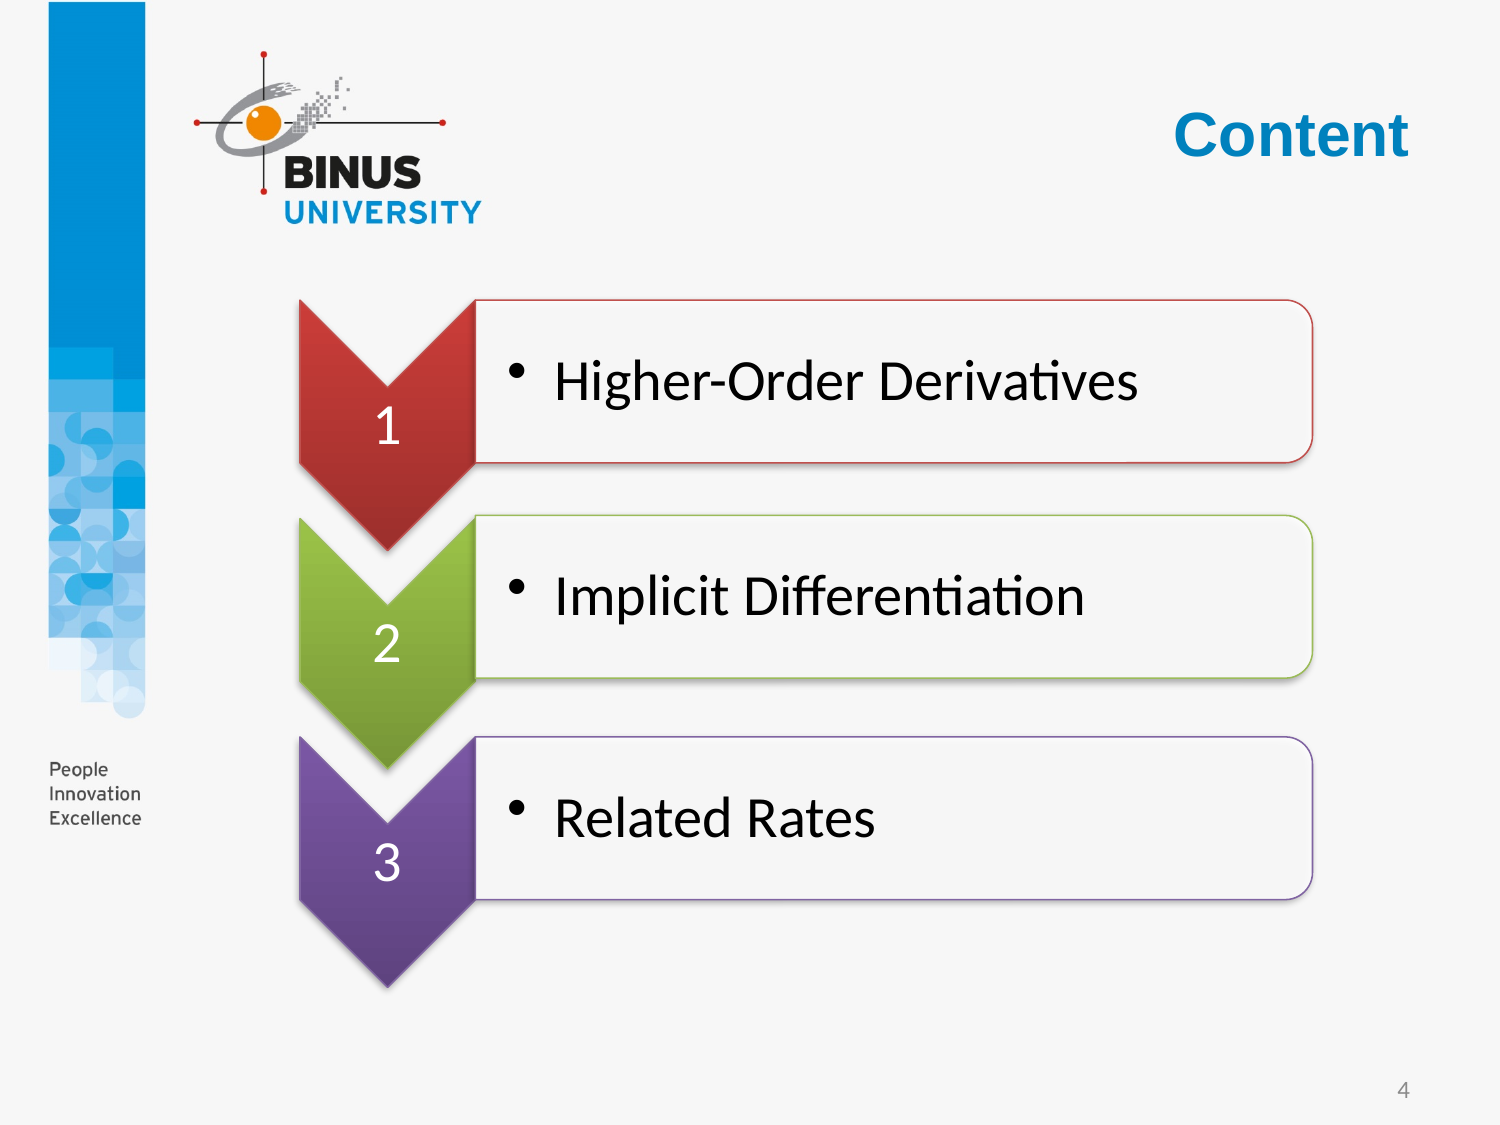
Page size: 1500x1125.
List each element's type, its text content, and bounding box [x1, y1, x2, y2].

picture [0, 0, 1500, 846]
slide_number 4 [1074, 1058, 1425, 1119]
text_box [299, 299, 1313, 988]
text_box [80, 137, 1443, 333]
text_box Content [74, 37, 1425, 225]
